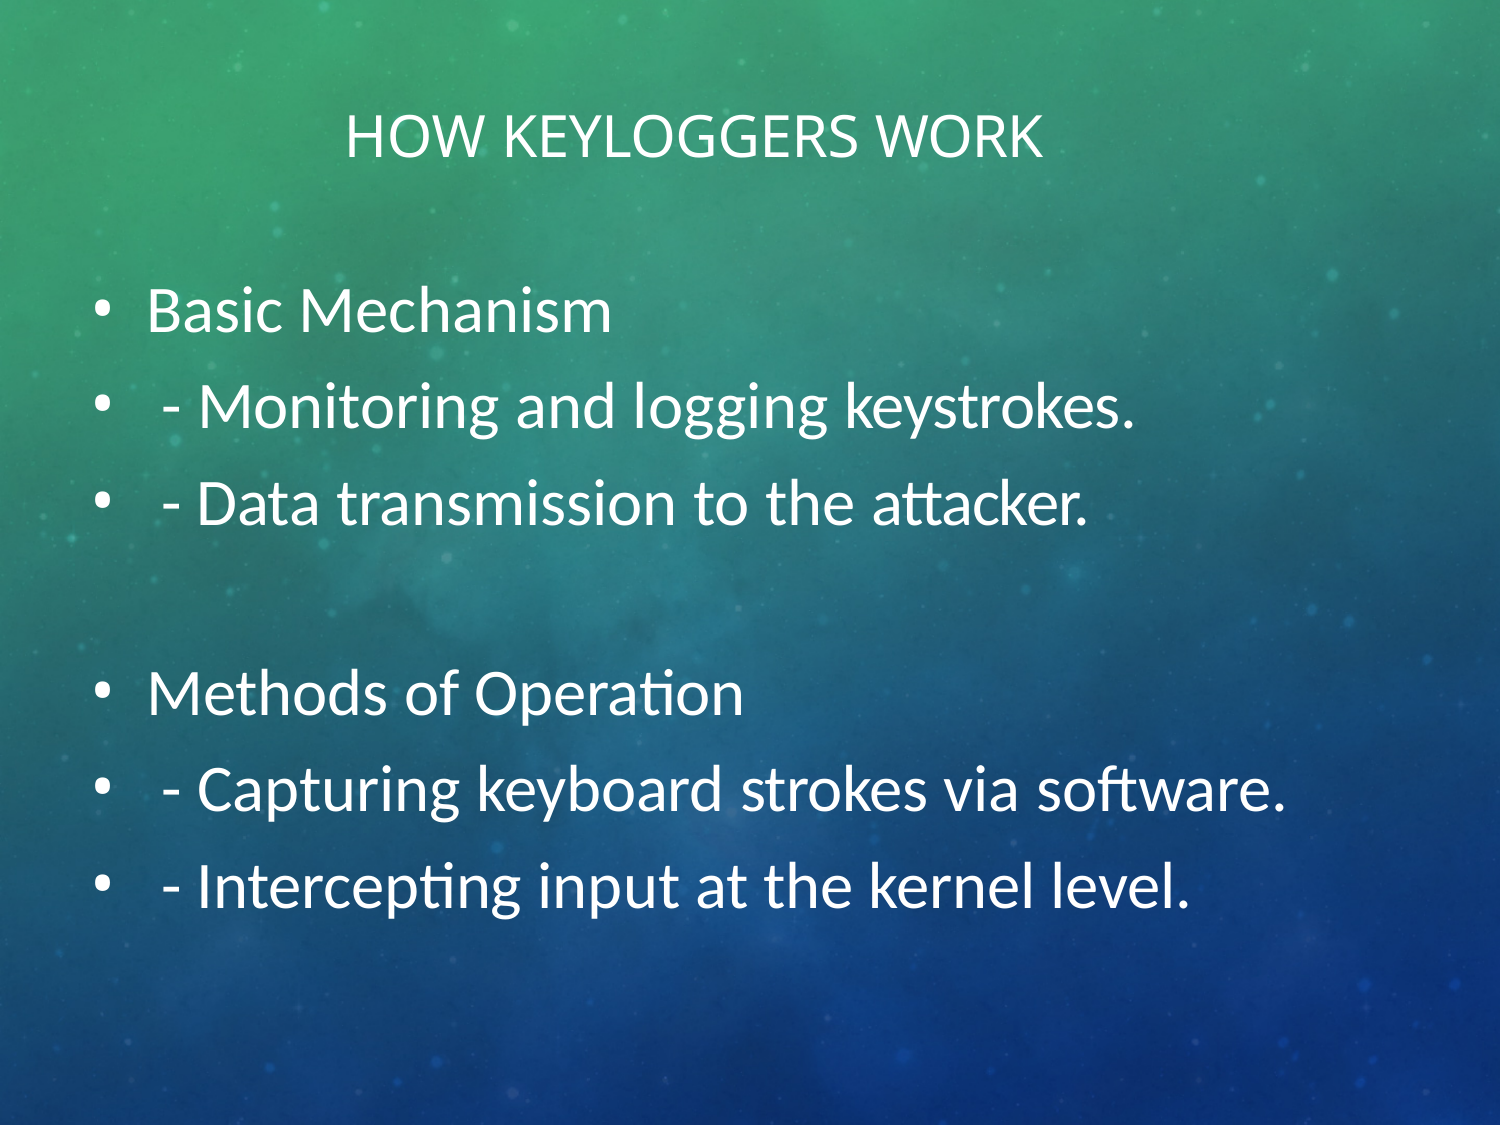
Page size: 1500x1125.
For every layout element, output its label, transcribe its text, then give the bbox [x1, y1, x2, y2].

text_box Basic Mechanism - Monitoring and logging keystrokes. - Data transmission to the attacker. Methods of Operation - Capturing keyboard strokes via software. - Intercepting input at the kernel level. [87, 248, 1301, 922]
picture [0, 0, 1500, 1125]
title How Keyloggers Work [341, 37, 1160, 229]
